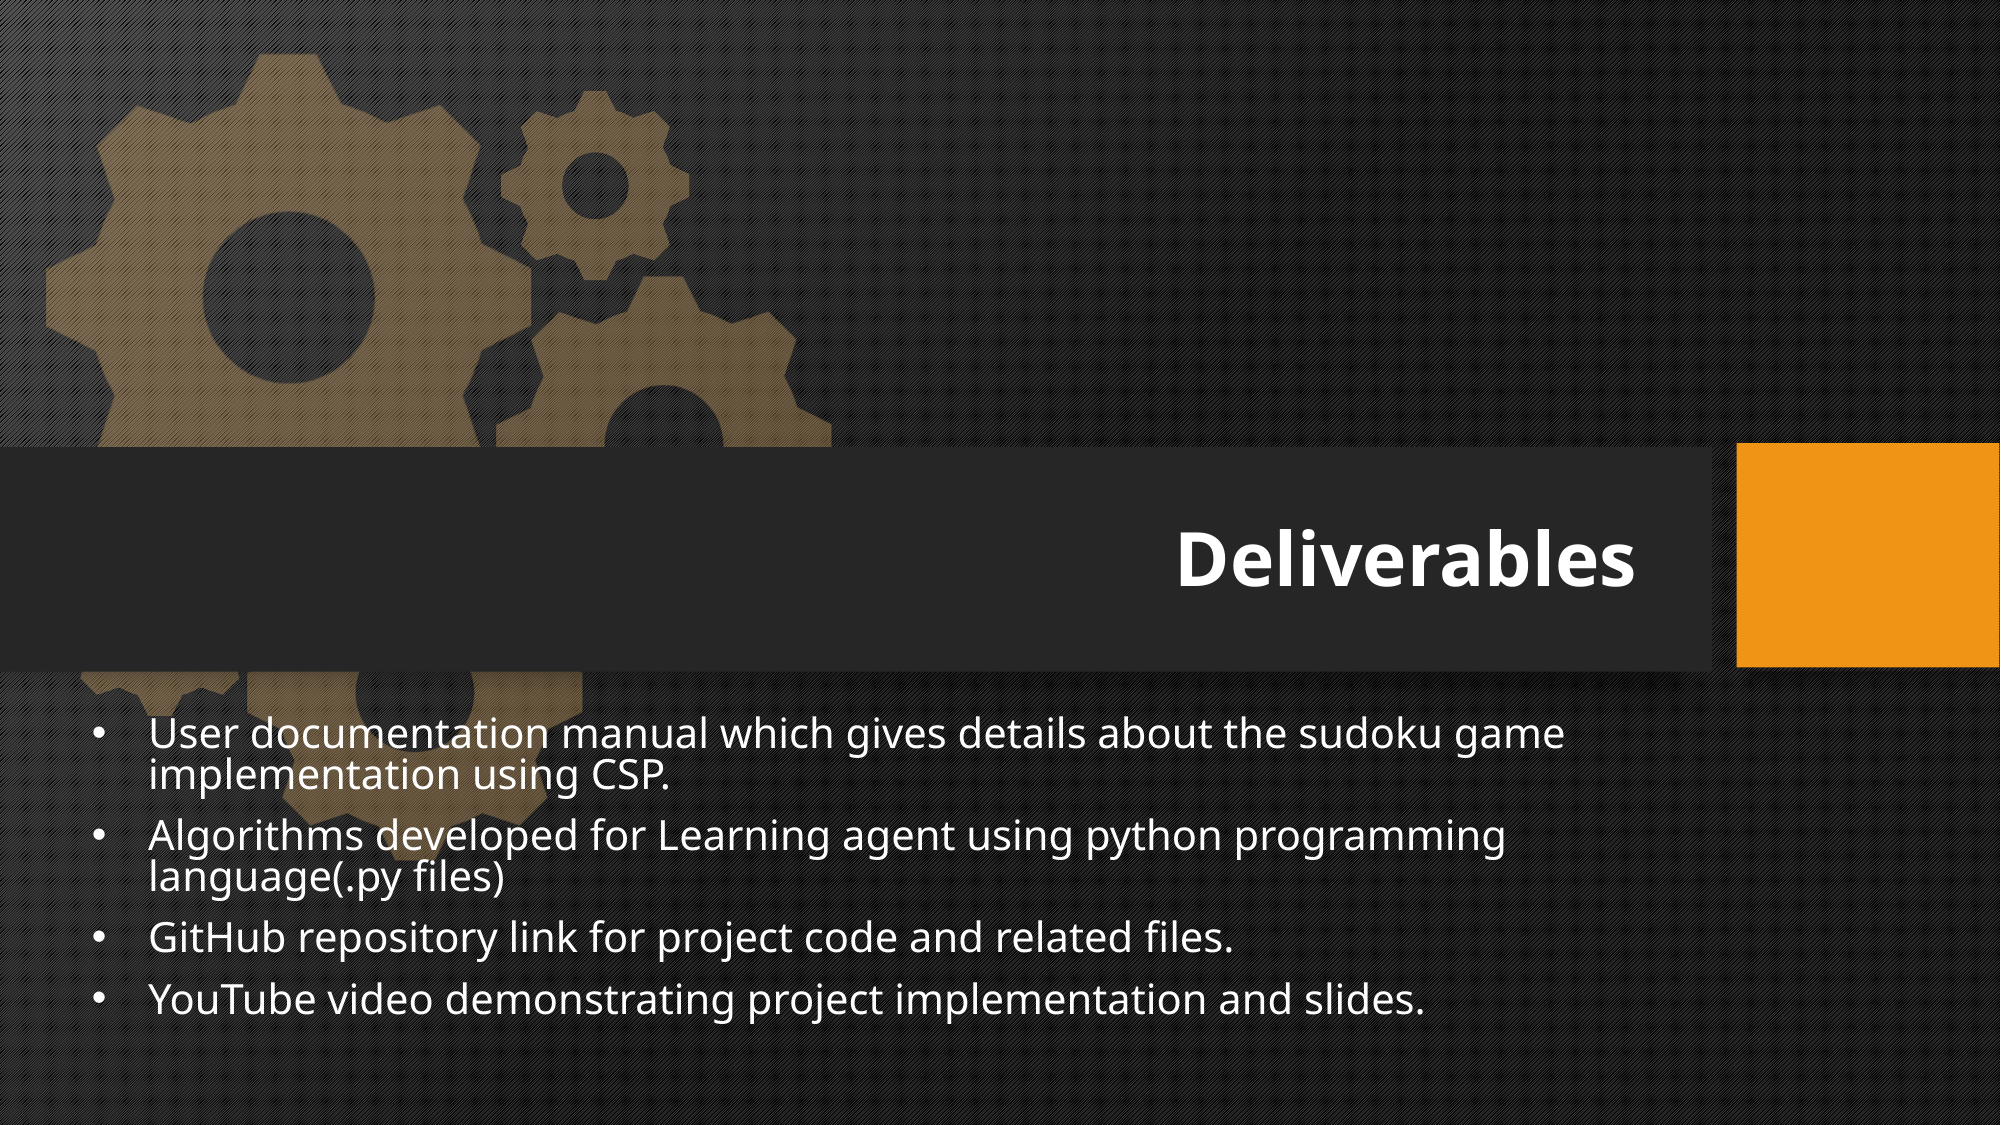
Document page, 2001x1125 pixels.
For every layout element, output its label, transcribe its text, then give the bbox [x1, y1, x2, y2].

list User documentation manual which gives details about the sudoku game implementation using CSP. Algorithms developed for Learning agent using python programming language(.py files) GitHub repository link for project code and related files. YouTube video demonstrating project implementation and slides. [83, 708, 1775, 1034]
title Deliverables [67, 472, 1646, 653]
picture [0, 0, 2000, 1125]
